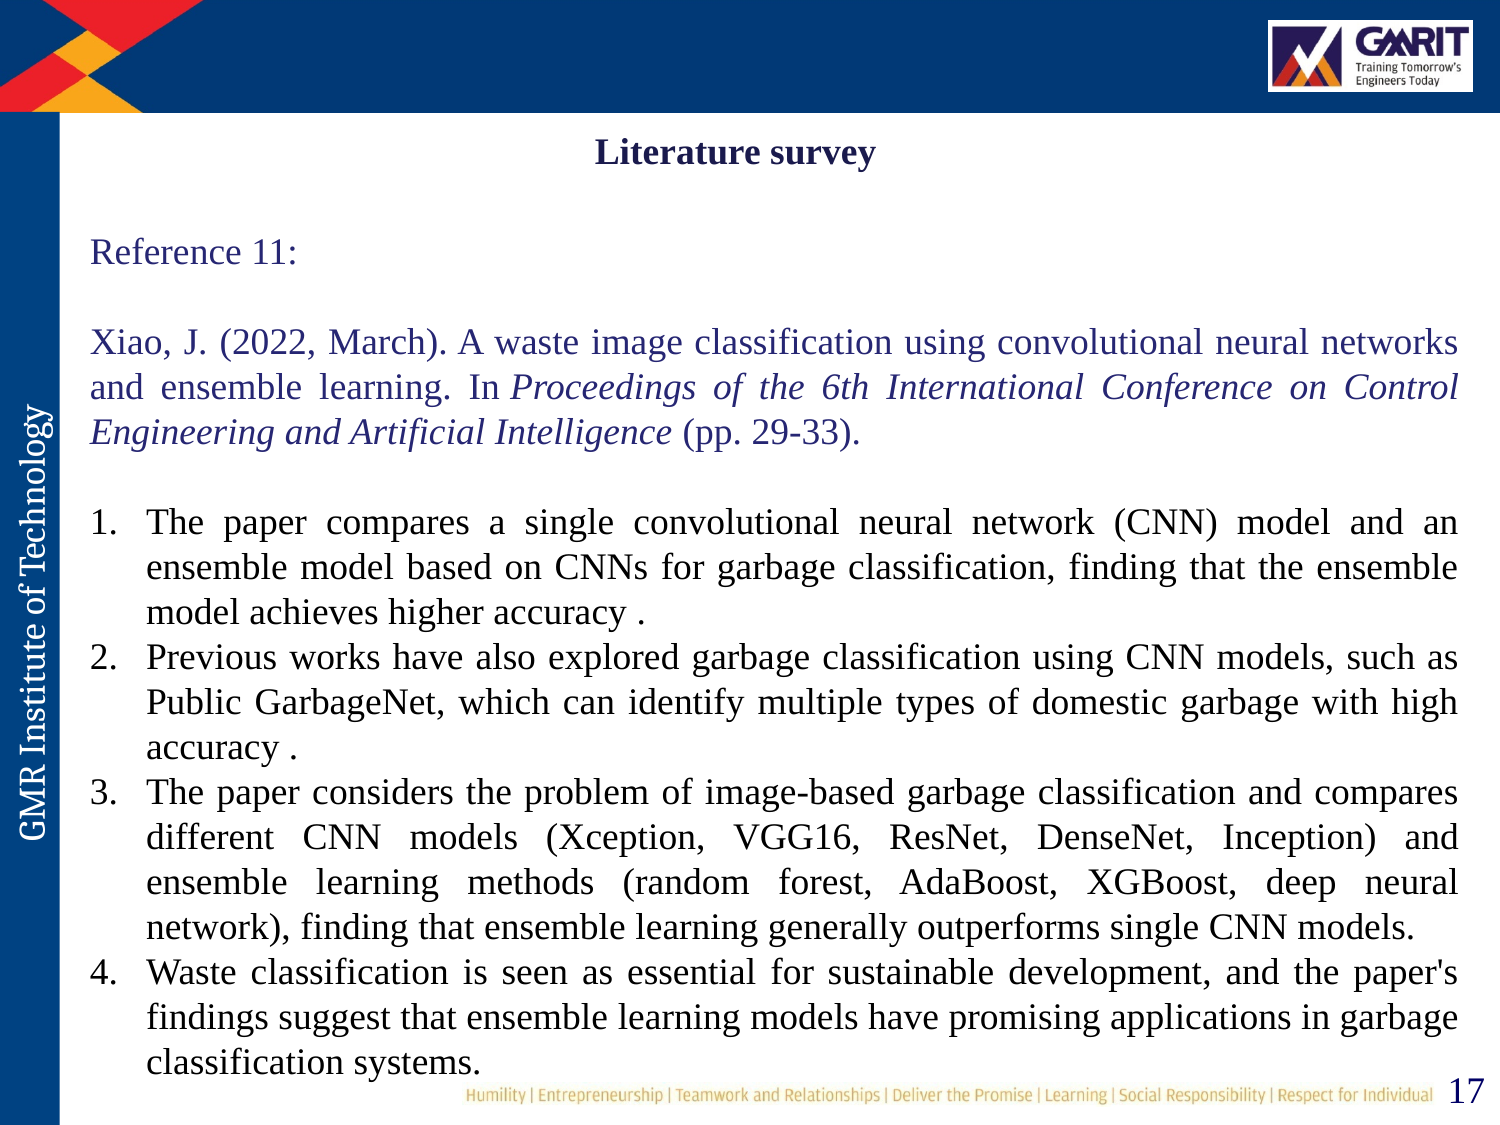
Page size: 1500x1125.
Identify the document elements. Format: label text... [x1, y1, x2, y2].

slide_number 17 [1475, 1058, 1500, 1110]
picture [0, 0, 1500, 113]
text_box Reference 11: Xiao, J. (2022, March). A waste image classification using convolutional neural networks and ensemble learning. In Proceedings of the 6th International Conference on Control Engineering and Artificial Intelligence (pp. 29-33). The paper compares a single convolutional neural network (CNN) model and an ensemble model based on CNNs for garbage classification, finding that the ensemble model achieves higher accuracy . Previous works have also explored garbage classification using CNN models, such as Public GarbageNet, which can identify multiple types of domestic garbage with high accuracy . The paper considers the problem of image-based garbage classification and compares different CNN models (Xception, VGG16, ResNet, DenseNet, Inception) and ensemble learning methods (random forest, AdaBoost, XGBoost, deep neural network), finding that ensemble learning generally outperforms single CNN models. Waste classification is seen as essential for sustainable development, and the paper's findings suggest that ensemble learning models have promising applications in garbage classification systems. [75, 219, 1475, 1125]
title Literature survey [75, 120, 1425, 219]
